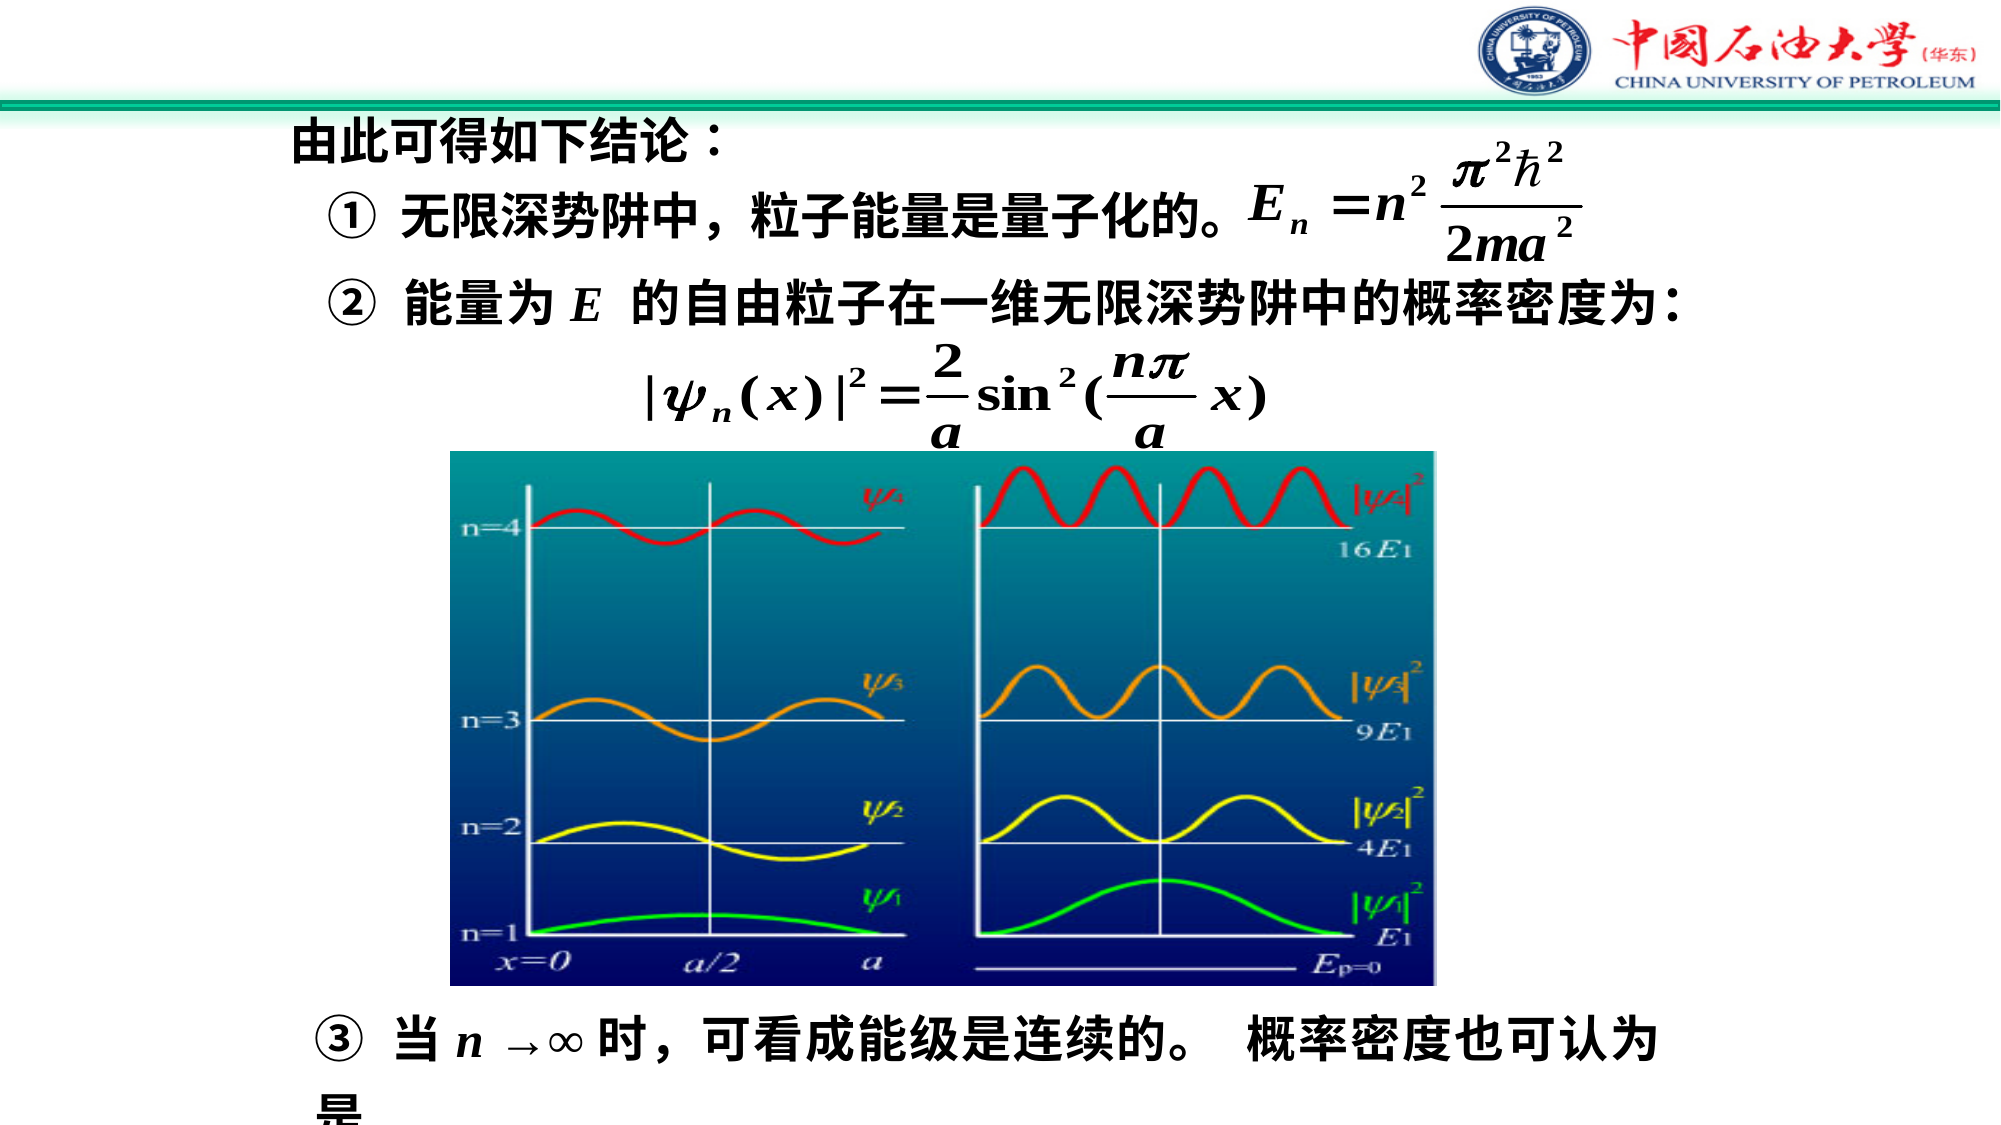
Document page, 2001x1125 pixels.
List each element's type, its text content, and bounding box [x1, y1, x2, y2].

text_box ① 无限深势阱中，粒子能量是量子化的。 [312, 176, 1232, 252]
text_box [1237, 126, 1595, 275]
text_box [637, 326, 1277, 450]
picture [1393, 0, 2001, 90]
text_box 由此可得如下结论∶ [274, 101, 950, 177]
text_box ② 能量为E 的自由粒子在一维无限深势阱中的概率密度为： [312, 264, 1675, 339]
text_box ③ 当n →∞时，可看成能级是连续的。 概率密度也可认为是 处处均匀的。 经典力学与量子力学得到了统一。 [300, 982, 1675, 1125]
picture [449, 451, 1438, 986]
